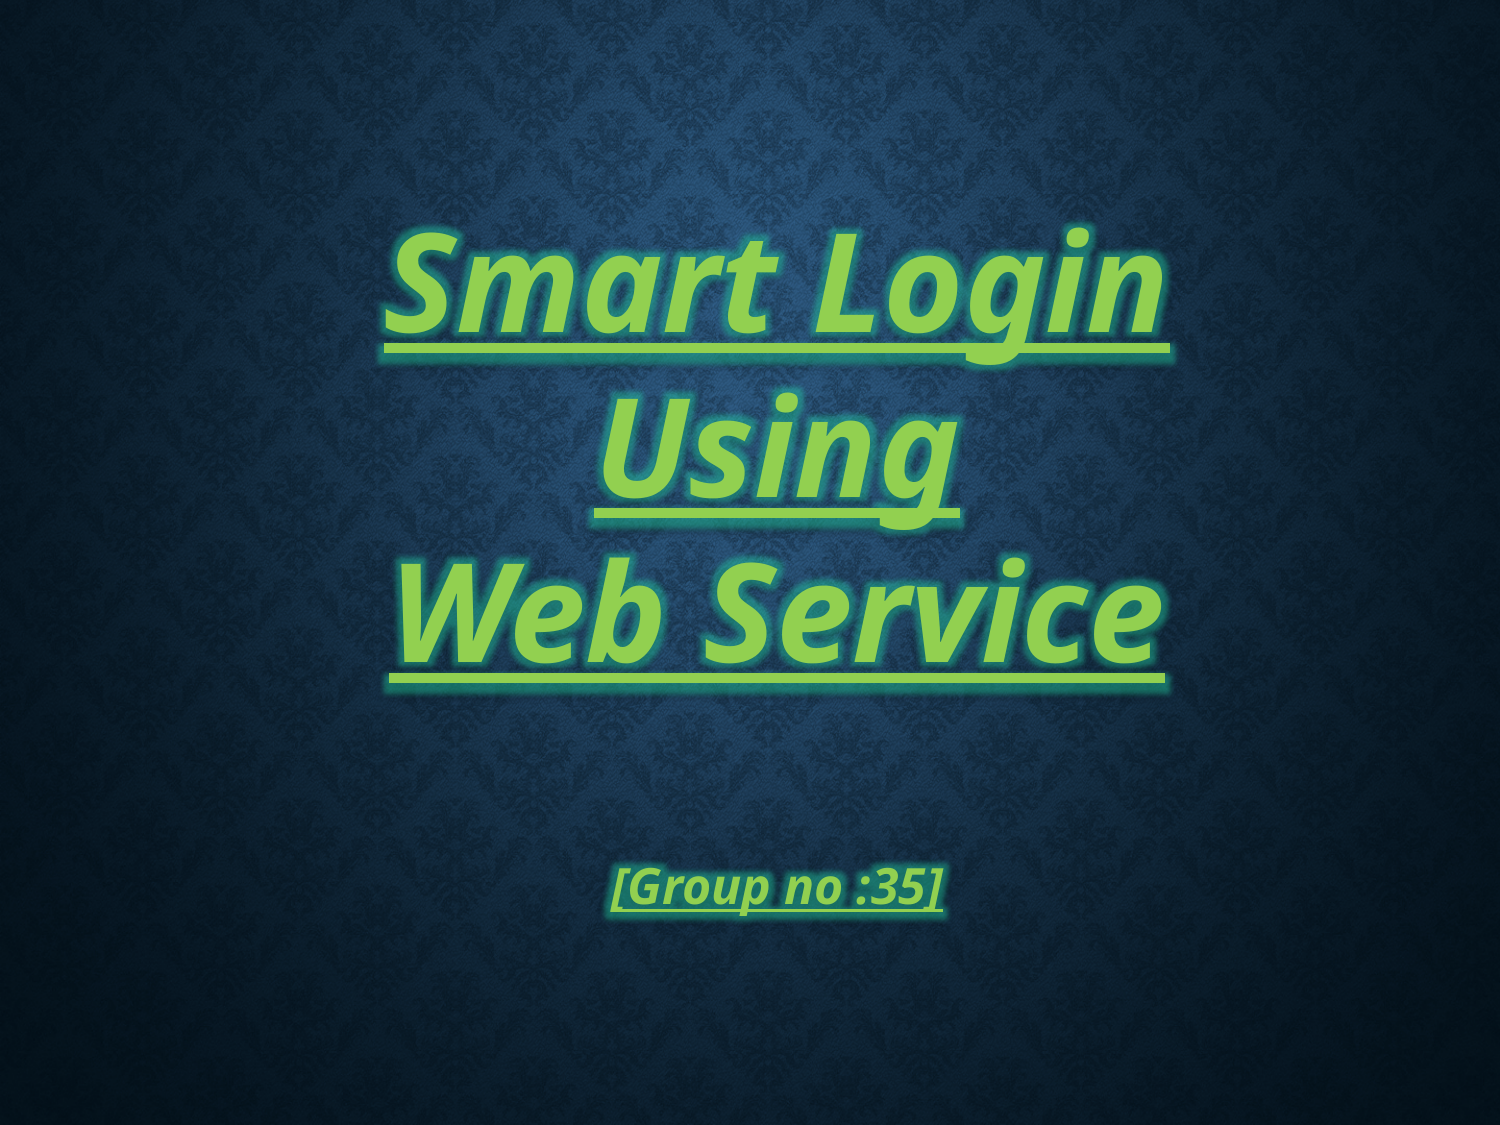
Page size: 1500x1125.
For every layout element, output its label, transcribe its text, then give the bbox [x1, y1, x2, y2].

text_box Smart Login Using Web Service [Group no :35] [275, 187, 1205, 923]
